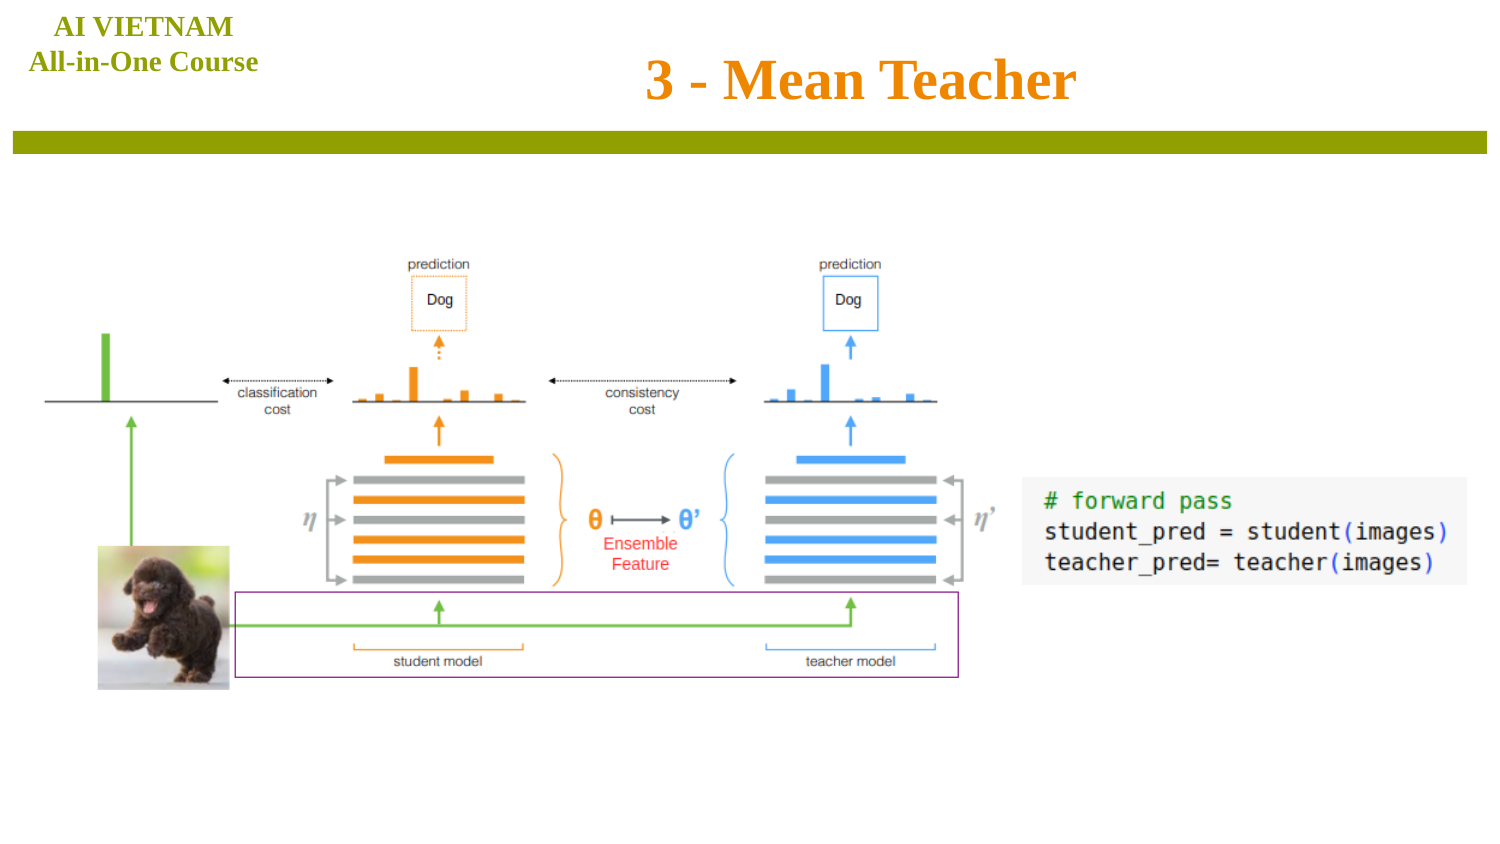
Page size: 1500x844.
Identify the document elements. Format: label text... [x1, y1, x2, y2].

text_box [12, 130, 1488, 154]
title 3 - Mean Teacher [357, 26, 1366, 120]
text_box AI VIETNAM All-in-One Course [12, 0, 275, 86]
picture [1022, 476, 1467, 586]
picture [33, 245, 1007, 697]
